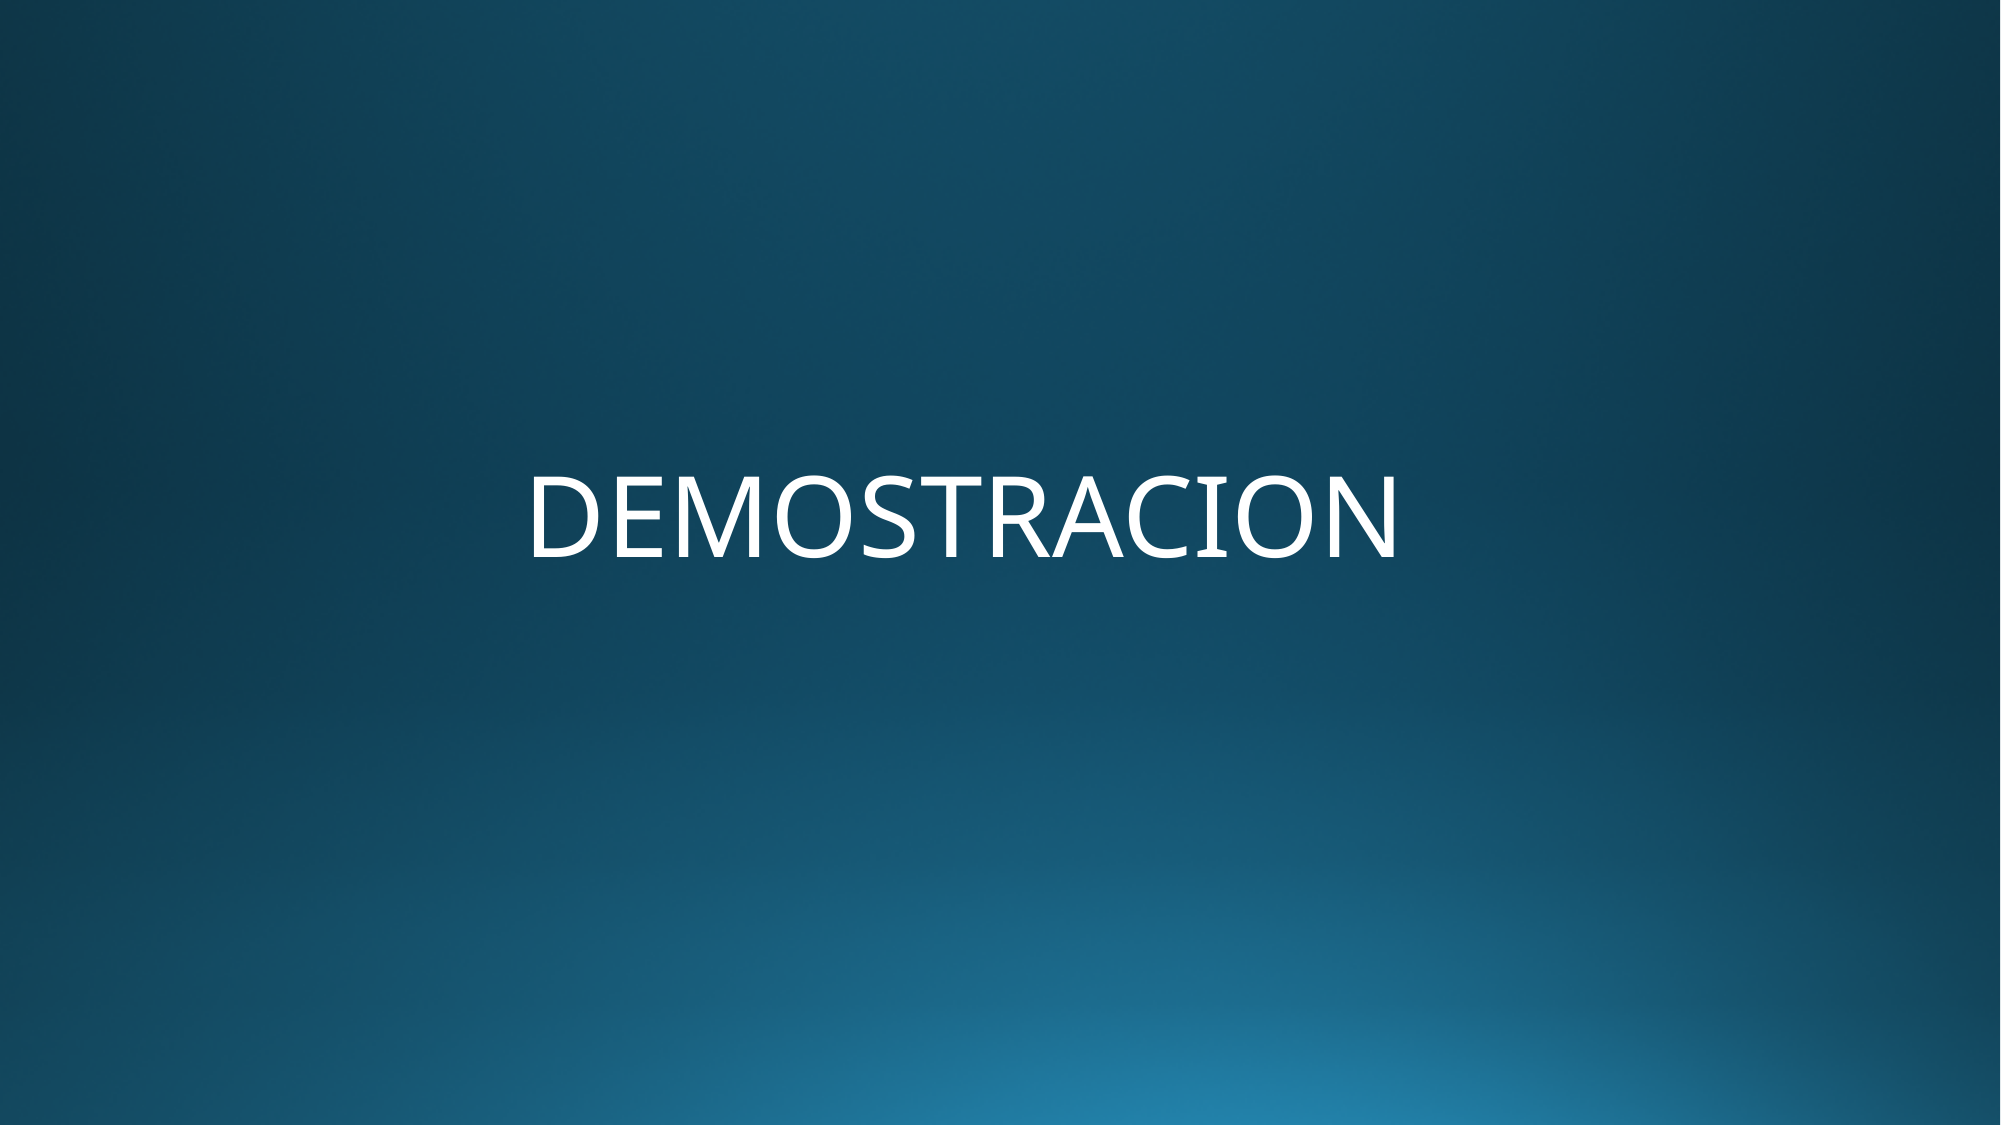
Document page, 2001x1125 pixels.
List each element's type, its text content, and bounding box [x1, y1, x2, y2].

title DEMOSTRACION [508, 412, 1436, 630]
picture [0, 0, 2001, 1125]
